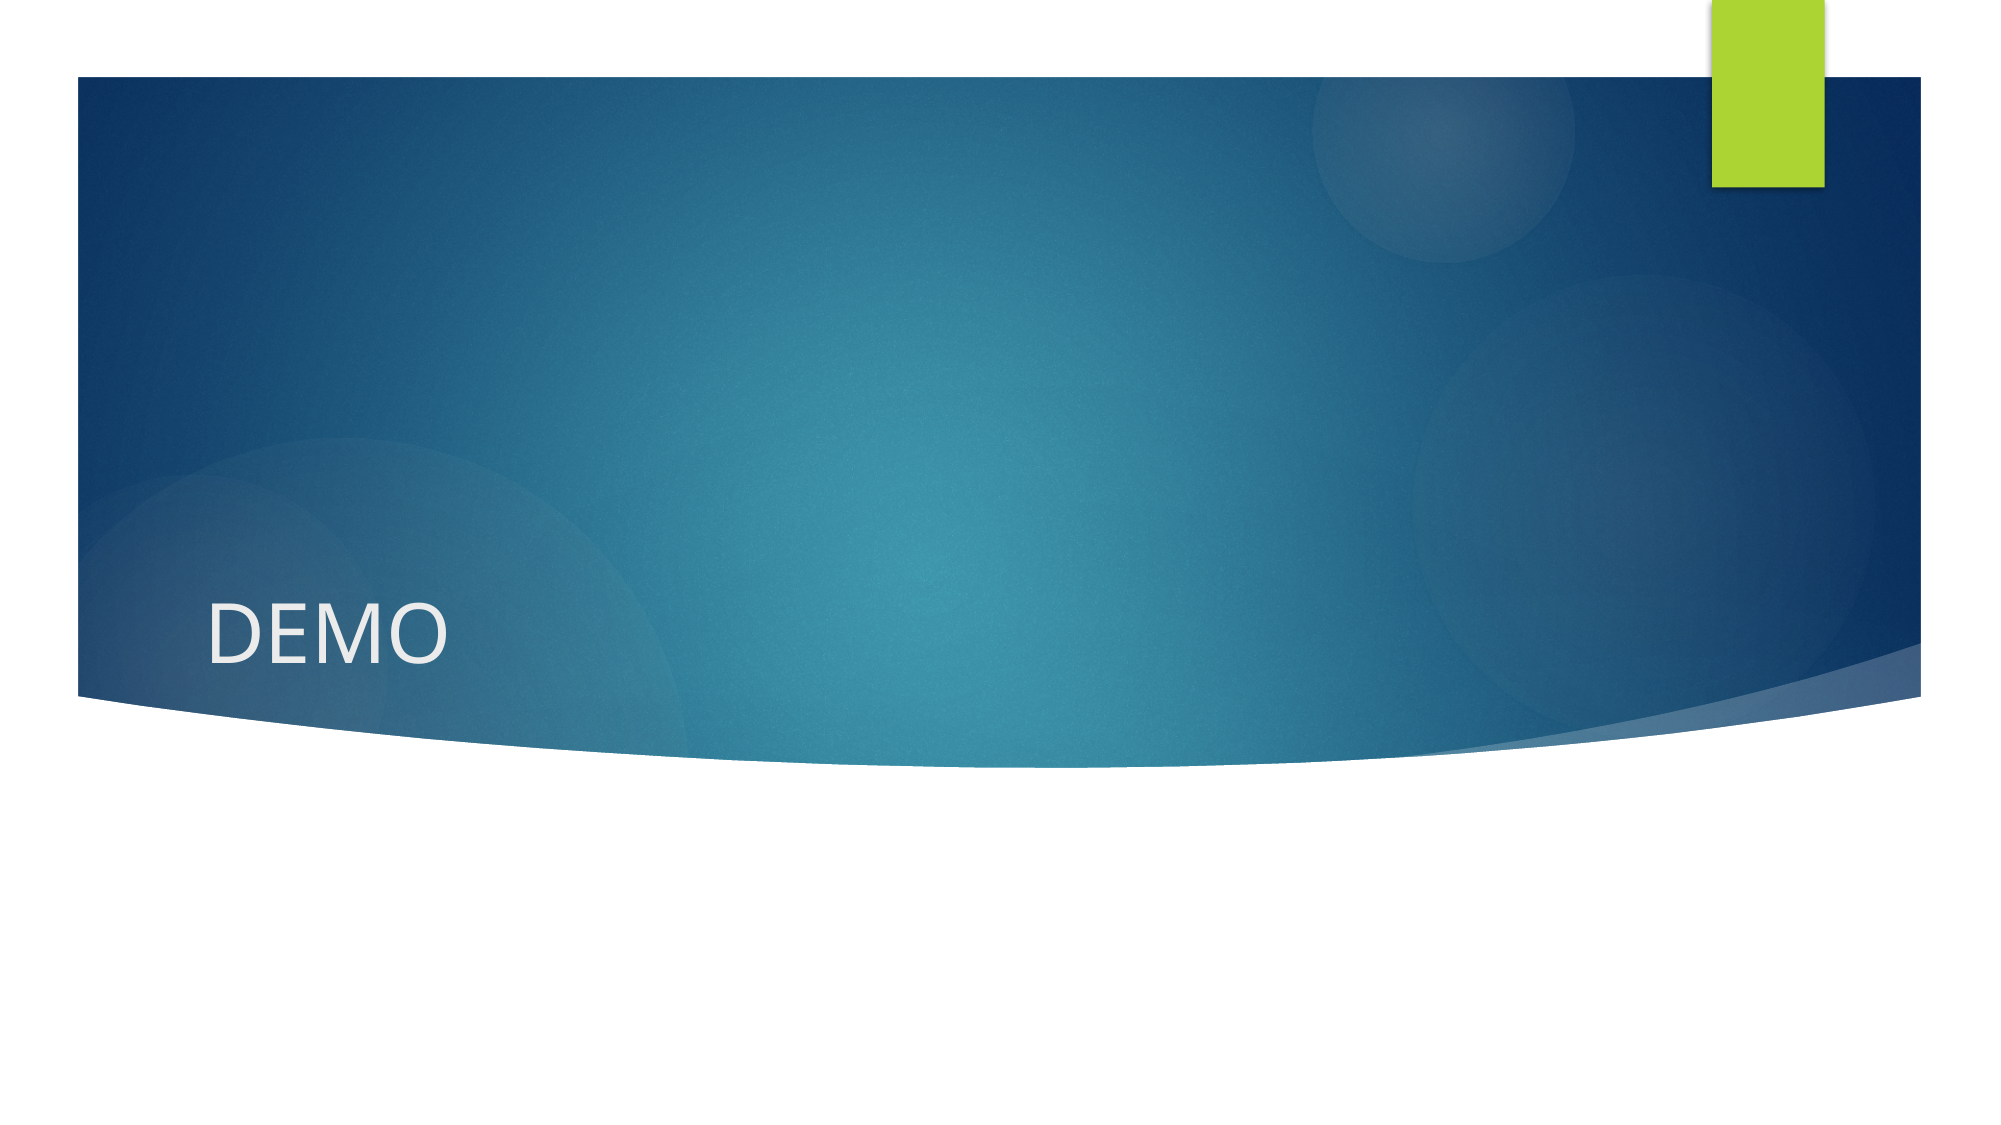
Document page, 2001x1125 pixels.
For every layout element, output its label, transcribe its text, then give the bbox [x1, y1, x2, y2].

title DEMO [189, 388, 1638, 688]
